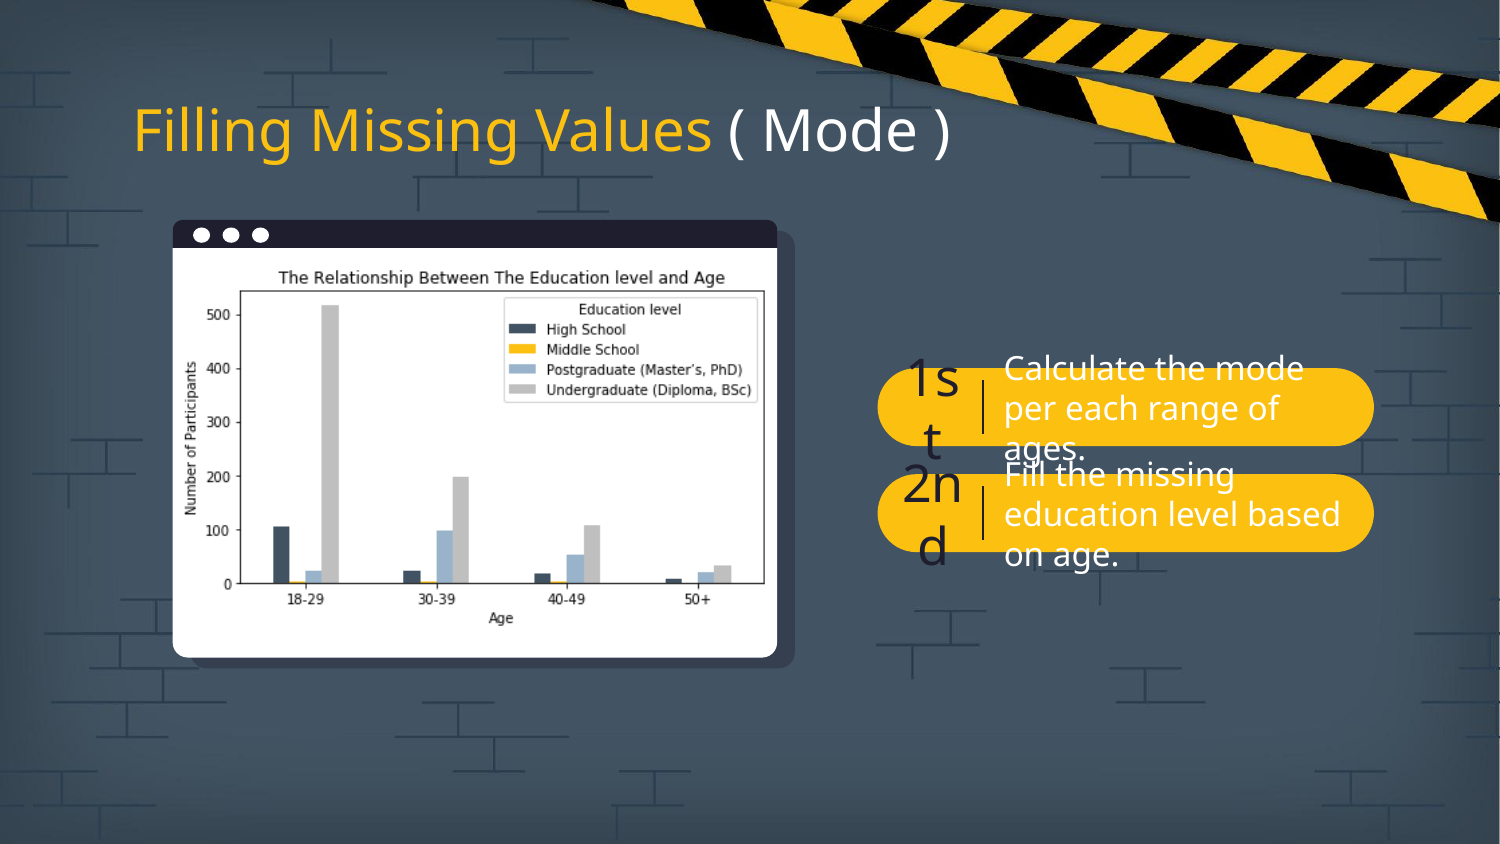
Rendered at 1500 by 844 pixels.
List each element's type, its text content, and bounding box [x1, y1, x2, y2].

picture [0, 0, 1500, 844]
text_box Calculate the mode per each range of ages. [988, 381, 1353, 433]
title Filling Missing Values ( Mode ) [117, 88, 1383, 167]
text_box 2nd [883, 487, 982, 539]
text_box Fill the missing education level based on age. [988, 487, 1362, 539]
text_box 1st [883, 381, 982, 433]
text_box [172, 219, 796, 669]
text_box [877, 387, 883, 427]
text_box [877, 493, 883, 534]
text_box [887, 368, 1374, 447]
text_box [887, 474, 1374, 553]
